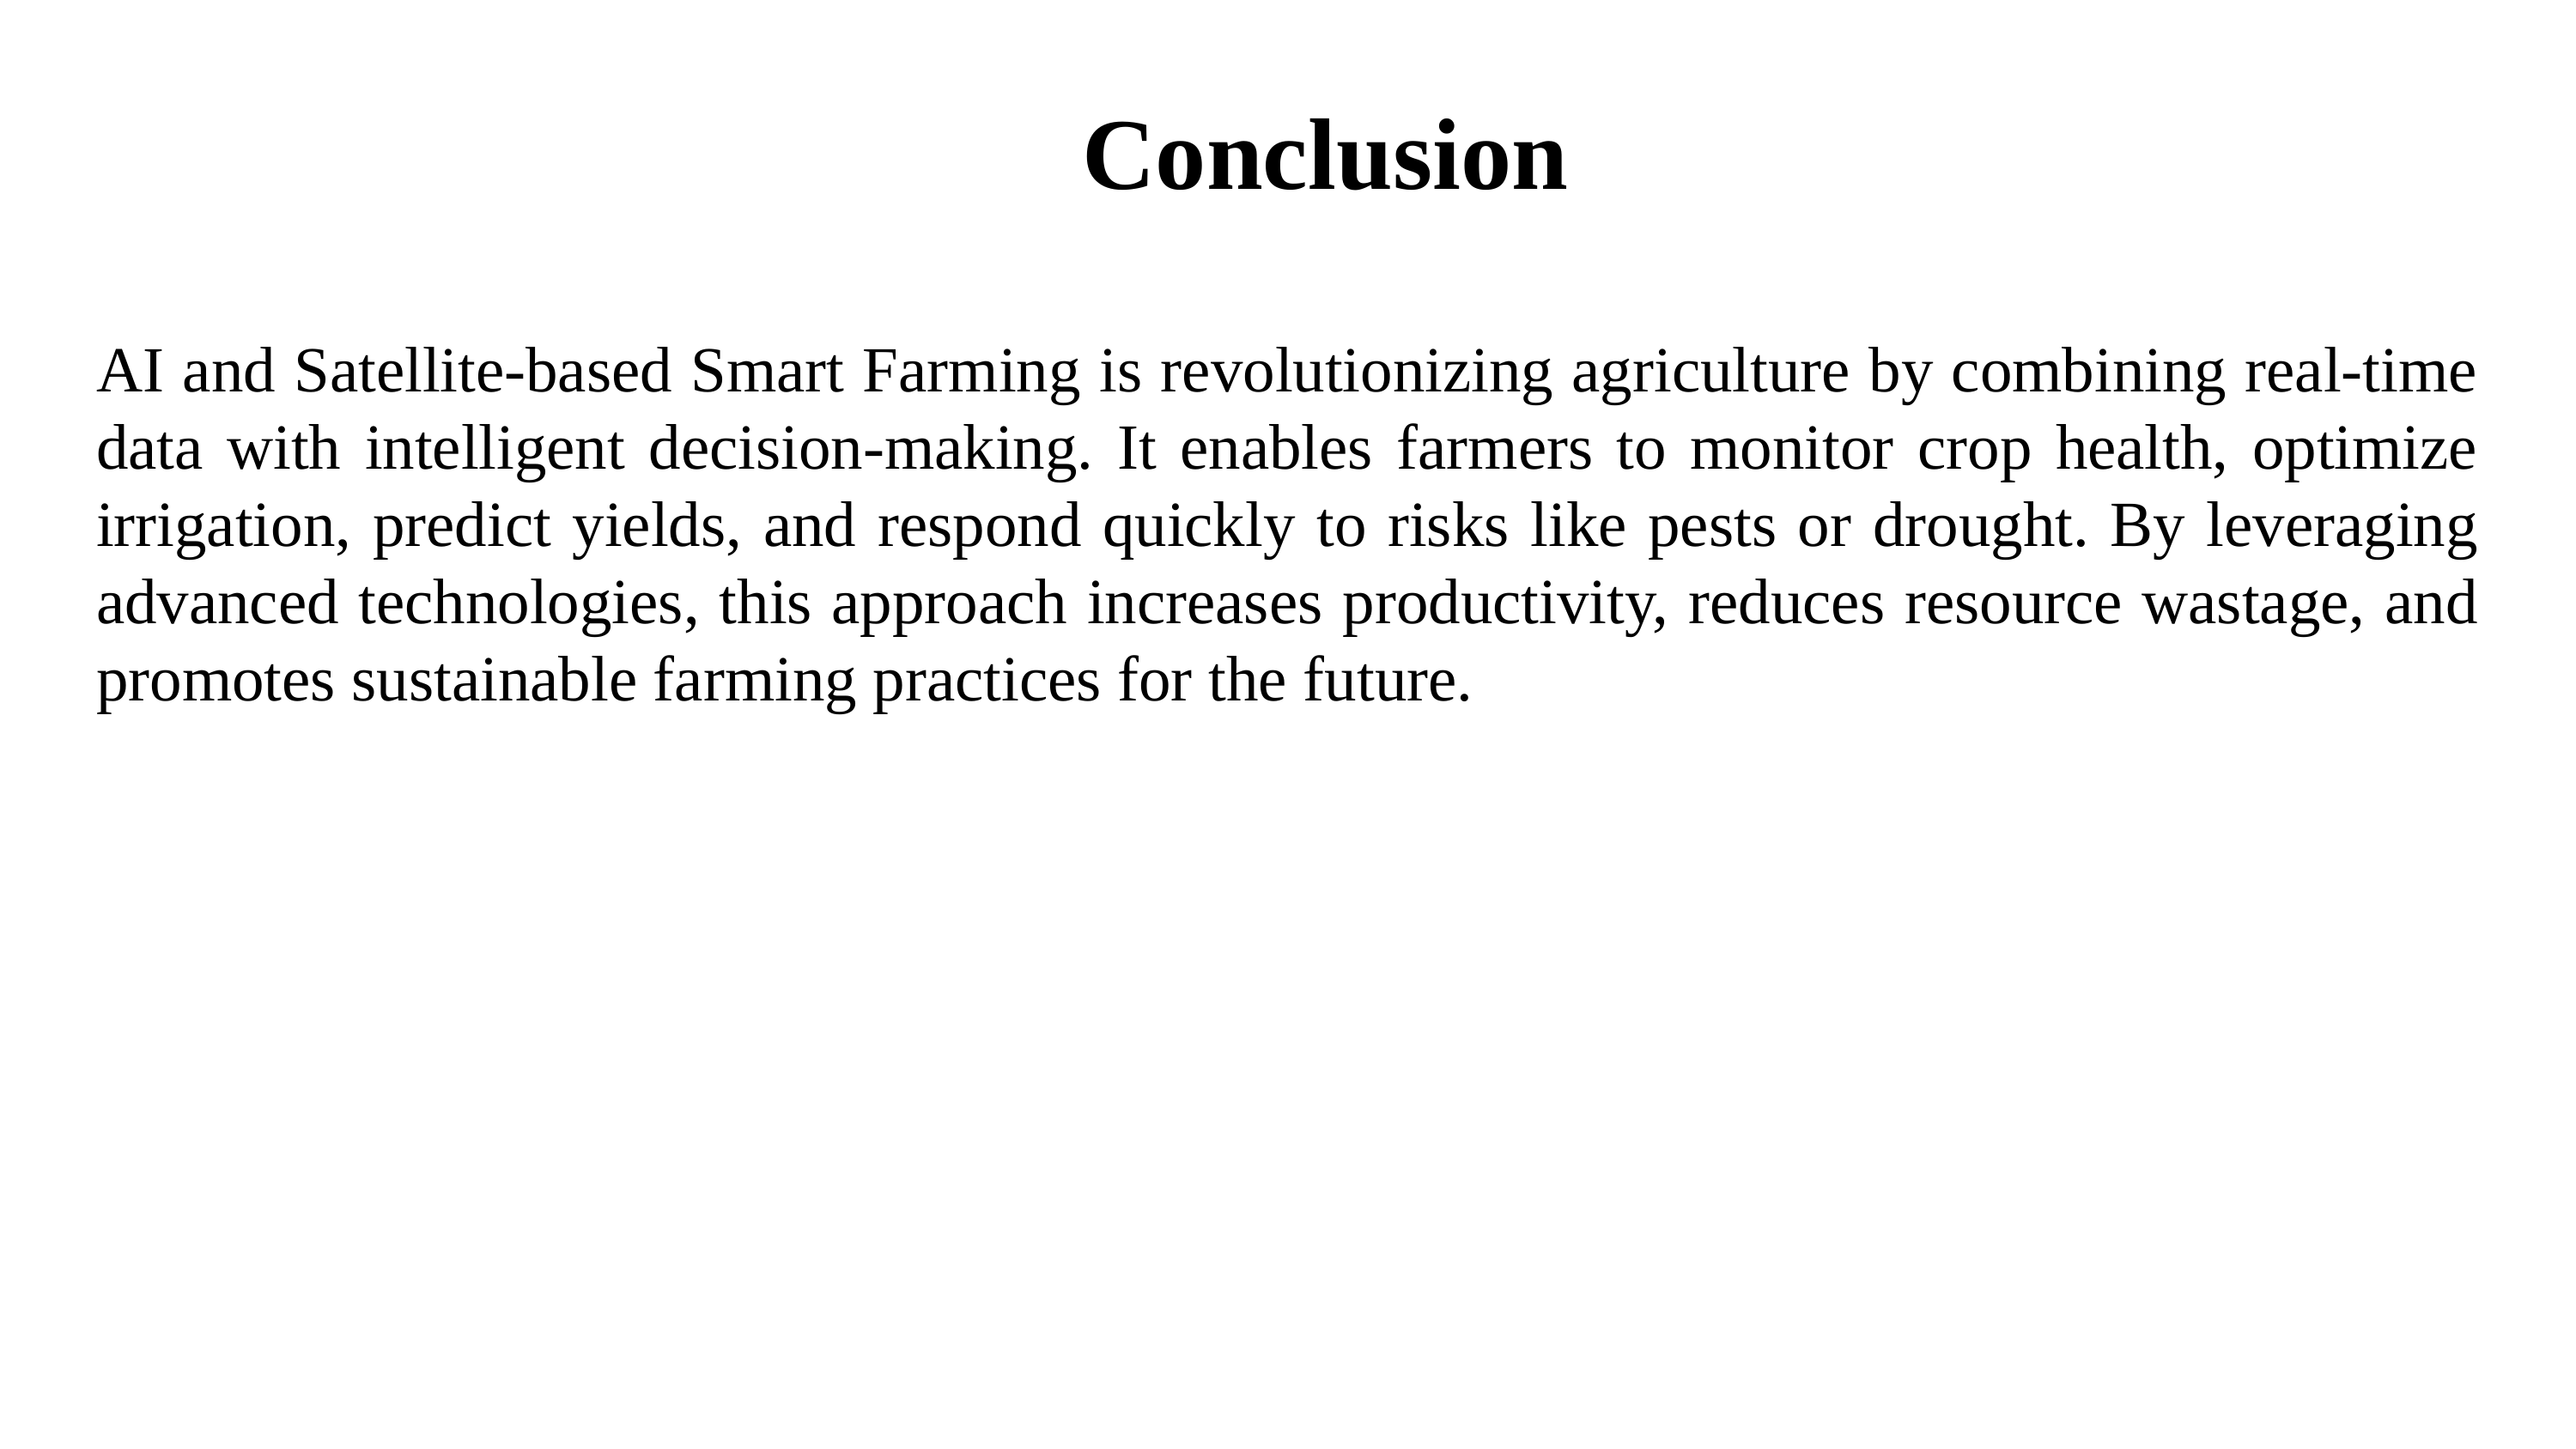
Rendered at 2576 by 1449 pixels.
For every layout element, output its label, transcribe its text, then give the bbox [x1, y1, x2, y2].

title Conclusion [64, 80, 2576, 285]
text_box AI and Satellite-based Smart Farming is revolutionizing agriculture by combining real-time data with intelligent decision-making. It enables farmers to monitor crop health, optimize irrigation, predict yields, and respond quickly to risks like pests or drought. By leveraging advanced technologies, this approach increases productivity, reduces resource wastage, and promotes sustainable farming practices for the future. [83, 321, 2493, 720]
